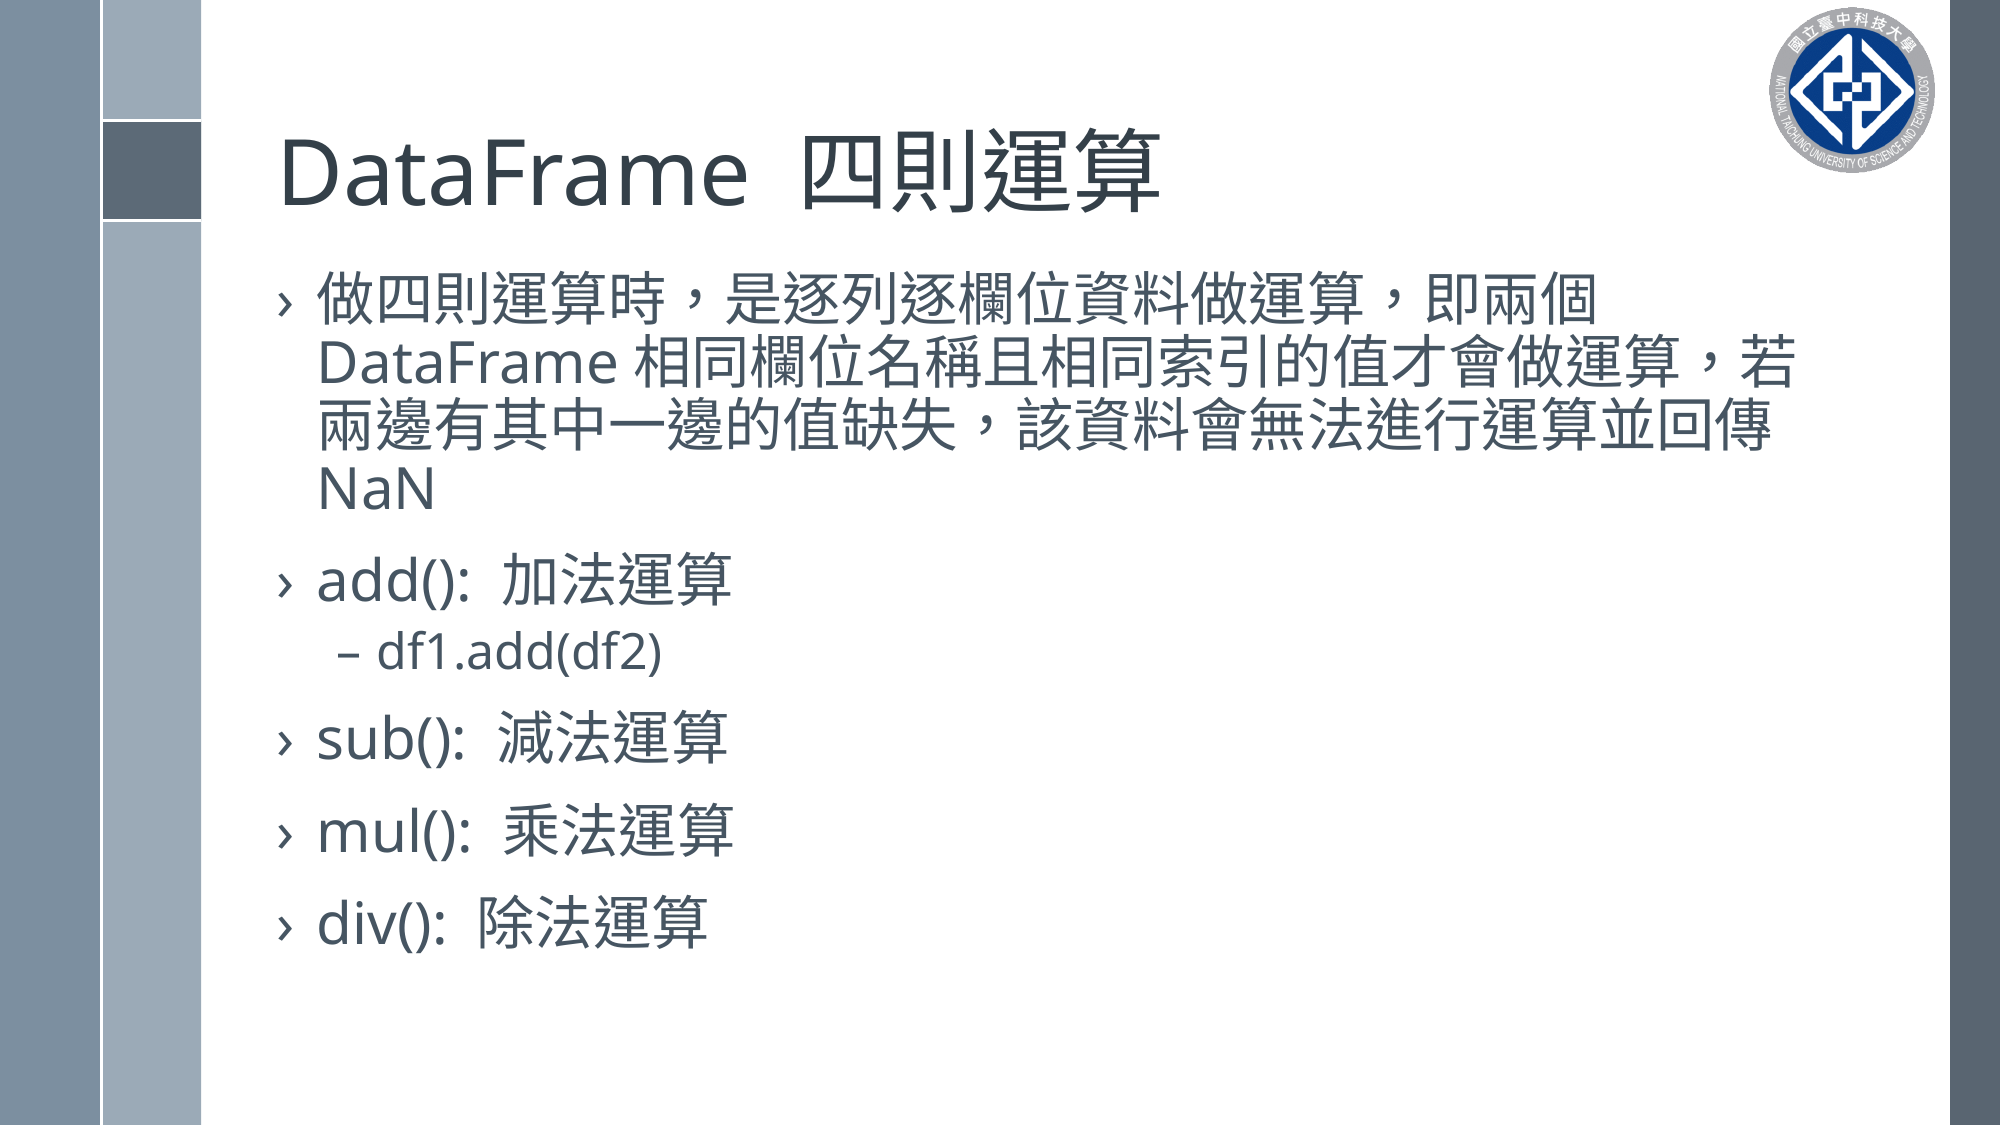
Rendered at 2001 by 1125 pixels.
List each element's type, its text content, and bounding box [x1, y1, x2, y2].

picture [1769, 7, 1935, 173]
title DataFrame 四則運算 [261, 29, 1867, 233]
list 做四則運算時，是逐列逐欄位資料做運算，即兩個DataFrame相同欄位名稱且相同索引的值才會做運算，若兩邊有其中一邊的值缺失，該資料會無法進行運算並回傳NaN add(): 加法運算 df1.add(df2) sub(): 減法運算 mul(): 乘法運算 div(): 除法運算 [261, 262, 1867, 1013]
